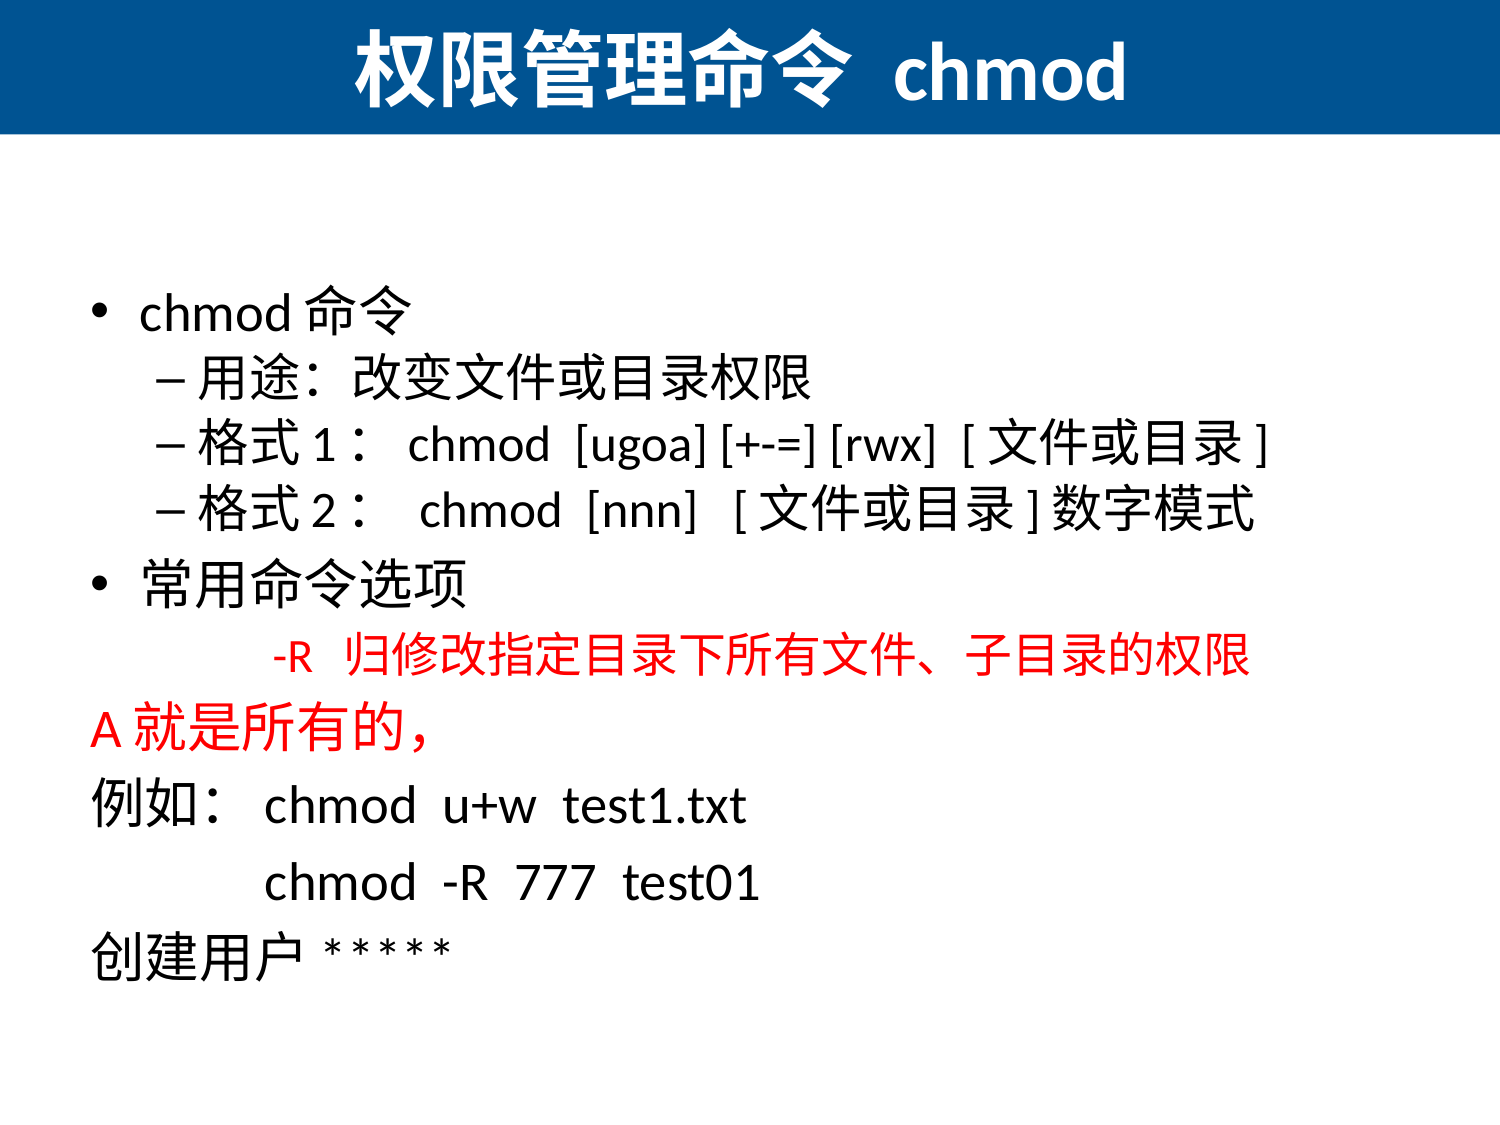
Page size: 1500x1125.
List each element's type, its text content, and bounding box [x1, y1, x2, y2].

list chmod命令 用途：改变文件或目录权限 格式1：chmod [ugoa] [+-=] [rwx] [文件或目录] 格式2： chmod [nnn] [文件或目录]数字模式 常用命令选项 -R 归修改指定目录下所有文件、子目录的权限 A就是所有的， 例如：chmod u+w test1.txt chmod -R 777 test01 创建用户***** [75, 268, 1425, 1012]
title 权限管理命令 chmod [2, 0, 1483, 135]
